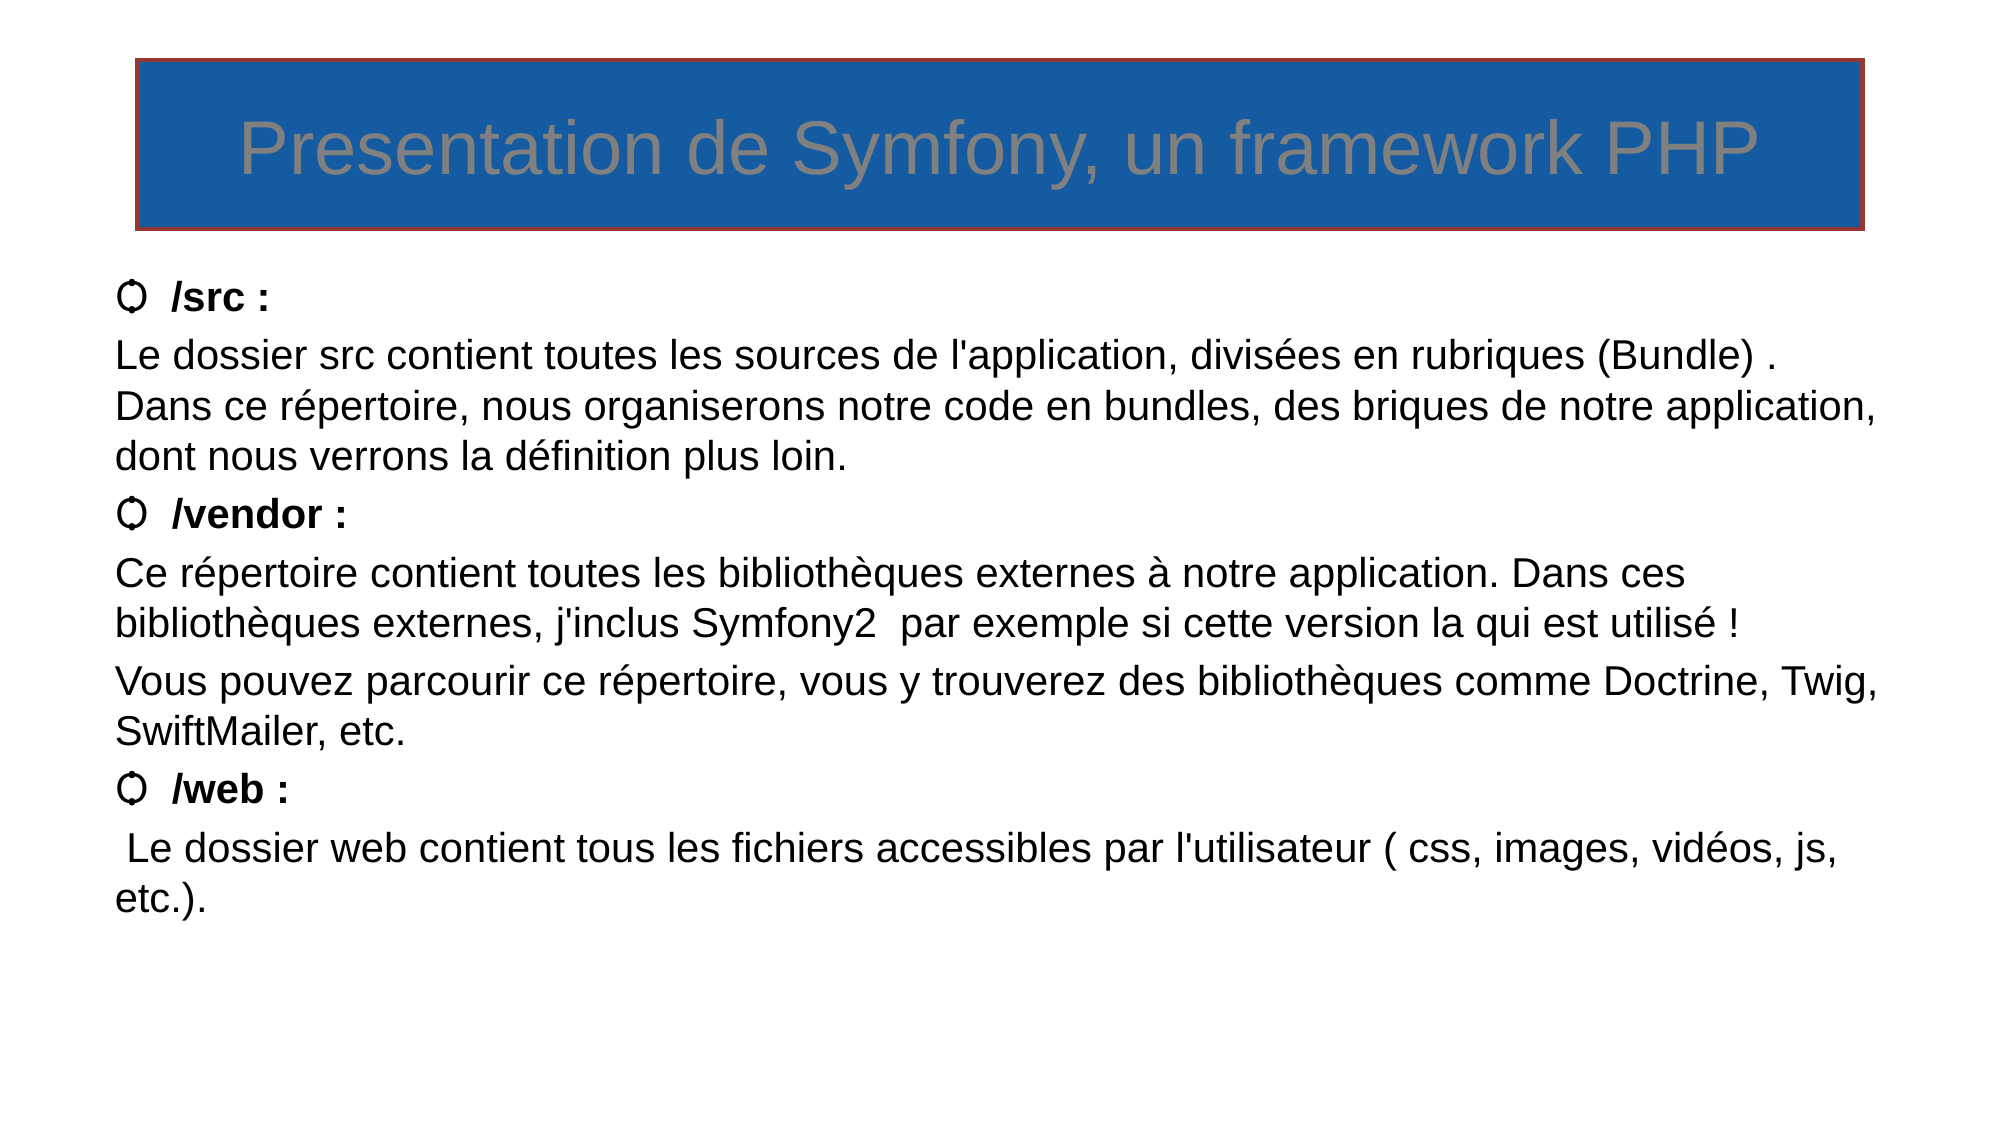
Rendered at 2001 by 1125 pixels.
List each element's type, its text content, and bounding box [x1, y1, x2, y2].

list /src : Le dossier src contient toutes les sources de l'application, divisées en rubriques (Bundle) . Dans ce répertoire, nous organiserons notre code en bundles, des briques de notre application, dont nous verrons la définition plus loin. /vendor : Ce répertoire contient toutes les bibliothèques externes à notre application. Dans ces bibliothèques externes, j'inclus Symfony2 par exemple si cette version la qui est utilisé ! Vous pouvez parcourir ce répertoire, vous y trouverez des bibliothèques comme Doctrine, Twig, SwiftMailer, etc. /web : Le dossier web contient tous les fichiers accessibles par l'utilisateur ( css, images, vidéos, js, etc.). [99, 262, 1901, 1006]
title Presentation de Symfony, un framework PHP [135, 58, 1865, 231]
